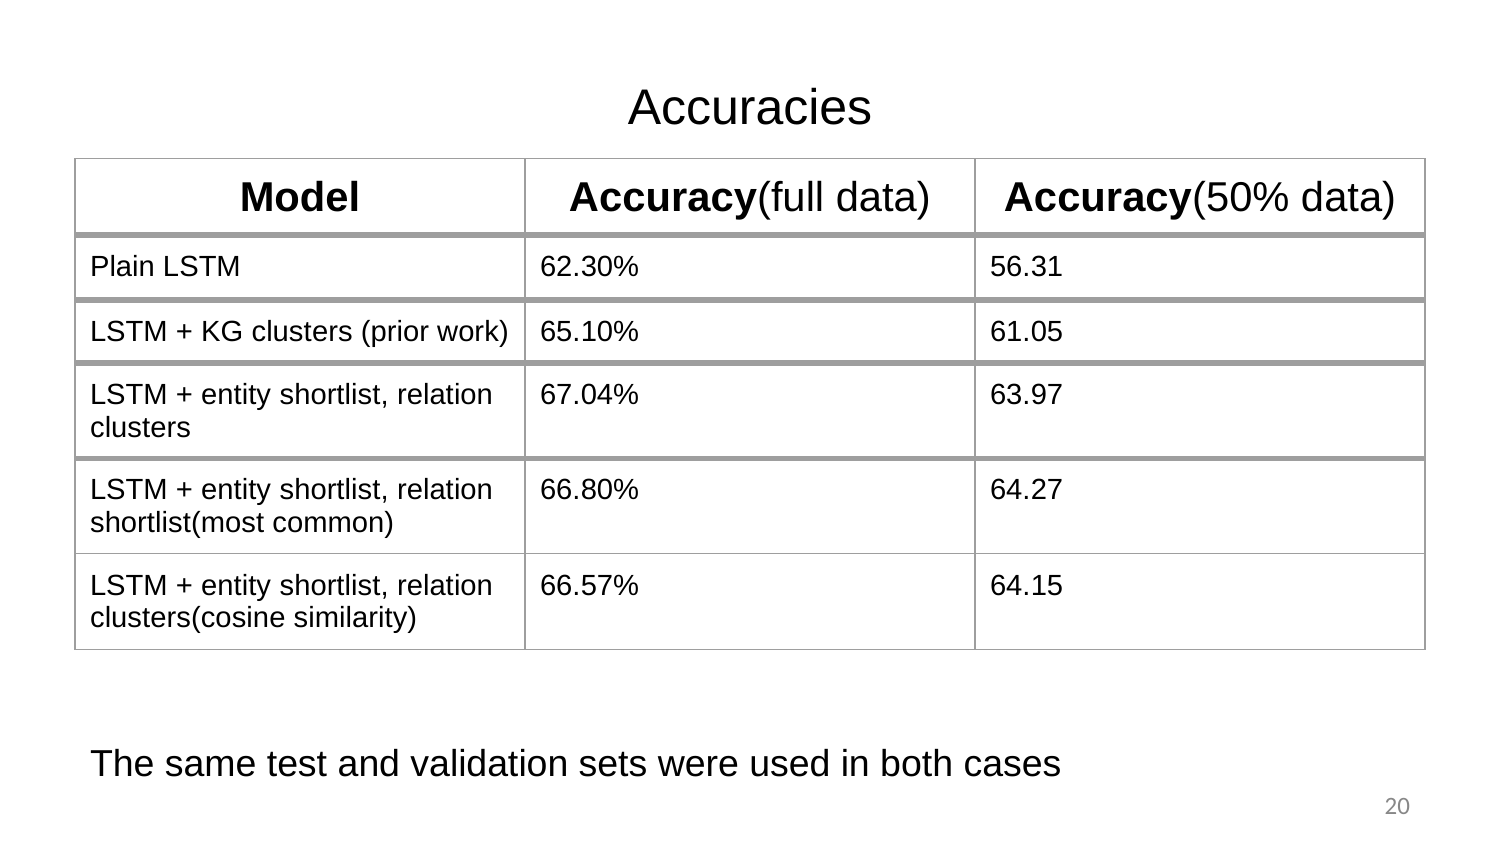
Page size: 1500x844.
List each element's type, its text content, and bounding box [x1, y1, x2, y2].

table_cell 66.57% [526, 554, 974, 649]
table_cell LSTM + entity shortlist, relation shortlist(most common) [76, 461, 524, 553]
table_cell 66.80% [526, 461, 974, 553]
table_cell 65.10% [526, 303, 974, 360]
title Accuracies [75, 33, 1425, 158]
list The same test and validation sets were used in both cases [75, 723, 1425, 818]
table_cell 64.27 [976, 461, 1424, 553]
table_header Model [76, 159, 524, 232]
table_cell LSTM + KG clusters (prior work) [76, 303, 524, 360]
table_cell 64.15 [976, 554, 1424, 649]
table_cell 61.05 [976, 303, 1424, 360]
table_cell Plain LSTM [76, 238, 524, 297]
table_cell LSTM + entity shortlist, relation clusters [76, 366, 524, 456]
table_cell 56.31 [976, 238, 1424, 297]
table_cell LSTM + entity shortlist, relation clusters(cosine similarity) [76, 554, 524, 649]
table_cell 62.30% [526, 238, 974, 297]
table_cell 67.04% [526, 366, 974, 456]
table_cell 63.97 [976, 366, 1424, 456]
slide_number ‹#› [1074, 782, 1425, 827]
table_header Accuracy(full data) [526, 159, 974, 232]
table_header Accuracy(50% data) [976, 159, 1424, 232]
